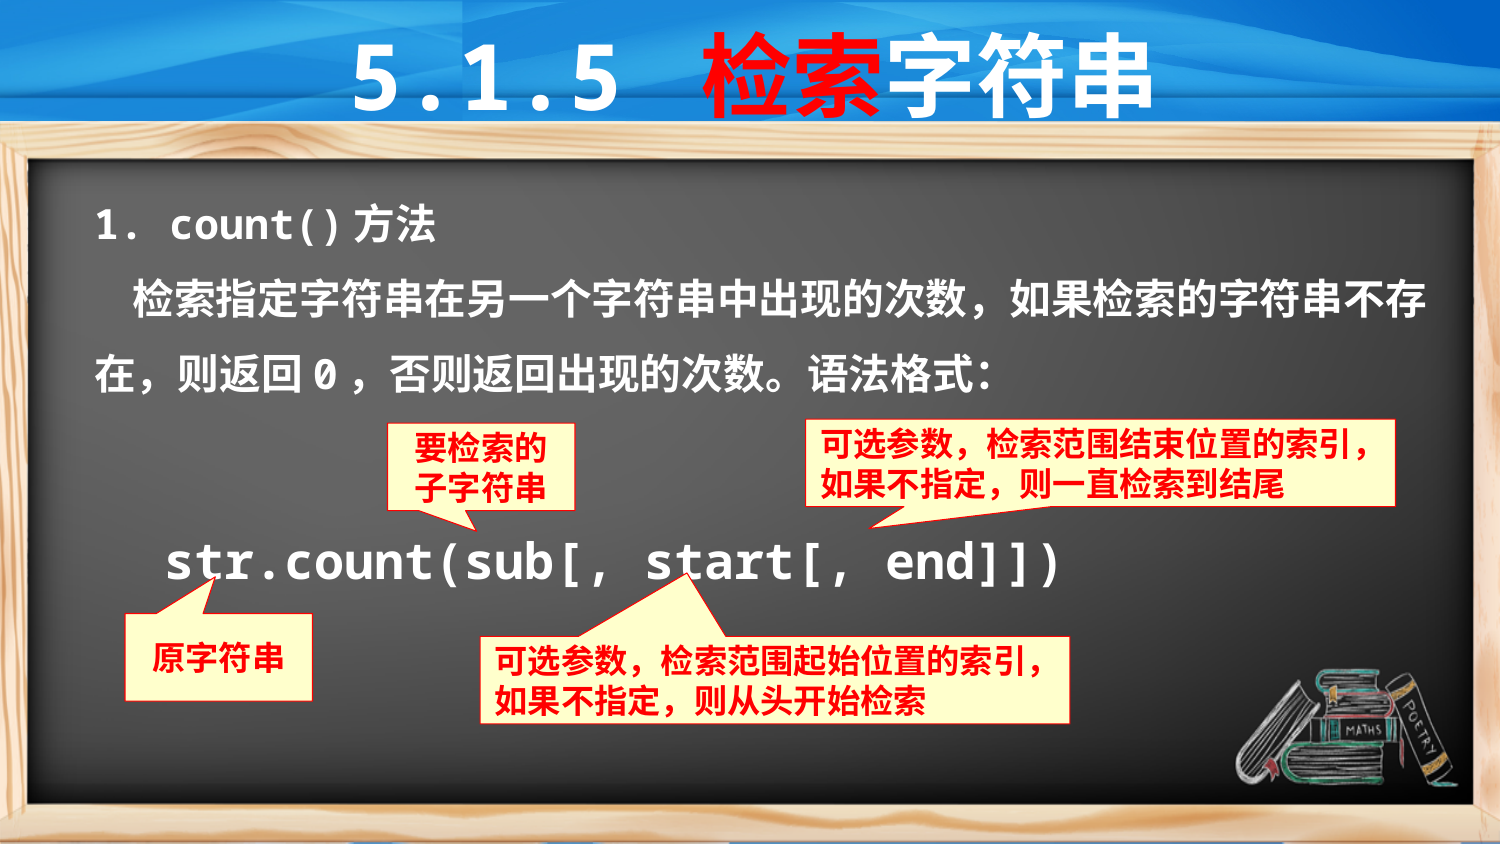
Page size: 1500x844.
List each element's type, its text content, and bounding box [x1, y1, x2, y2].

title 5.1.5 检索字符串 [79, 3, 1430, 120]
picture [0, 0, 1500, 844]
